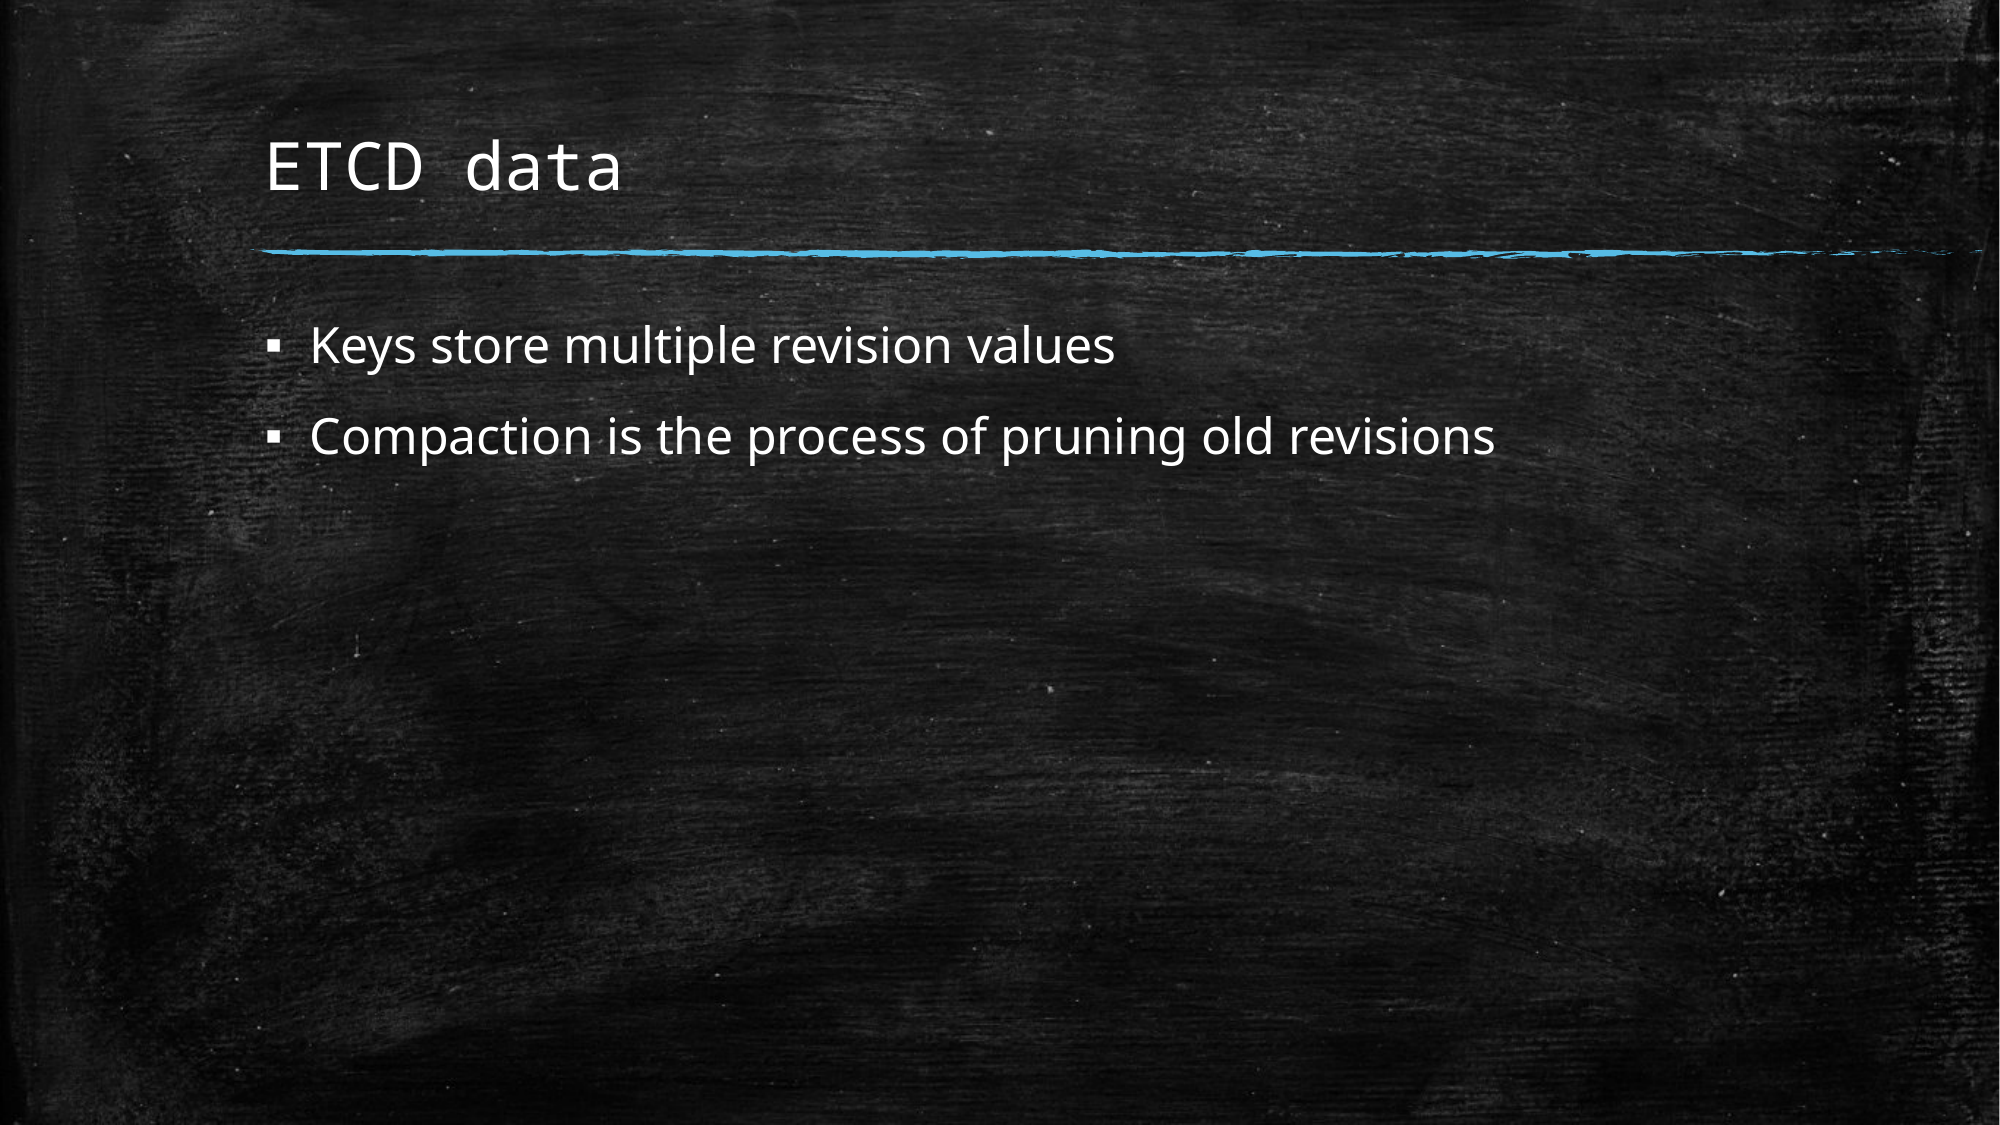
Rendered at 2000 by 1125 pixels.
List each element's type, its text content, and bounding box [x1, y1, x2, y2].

list Keys store multiple revision values Compaction is the process of pruning old revisions [249, 312, 1750, 1013]
title ETCD data [249, 45, 1750, 213]
